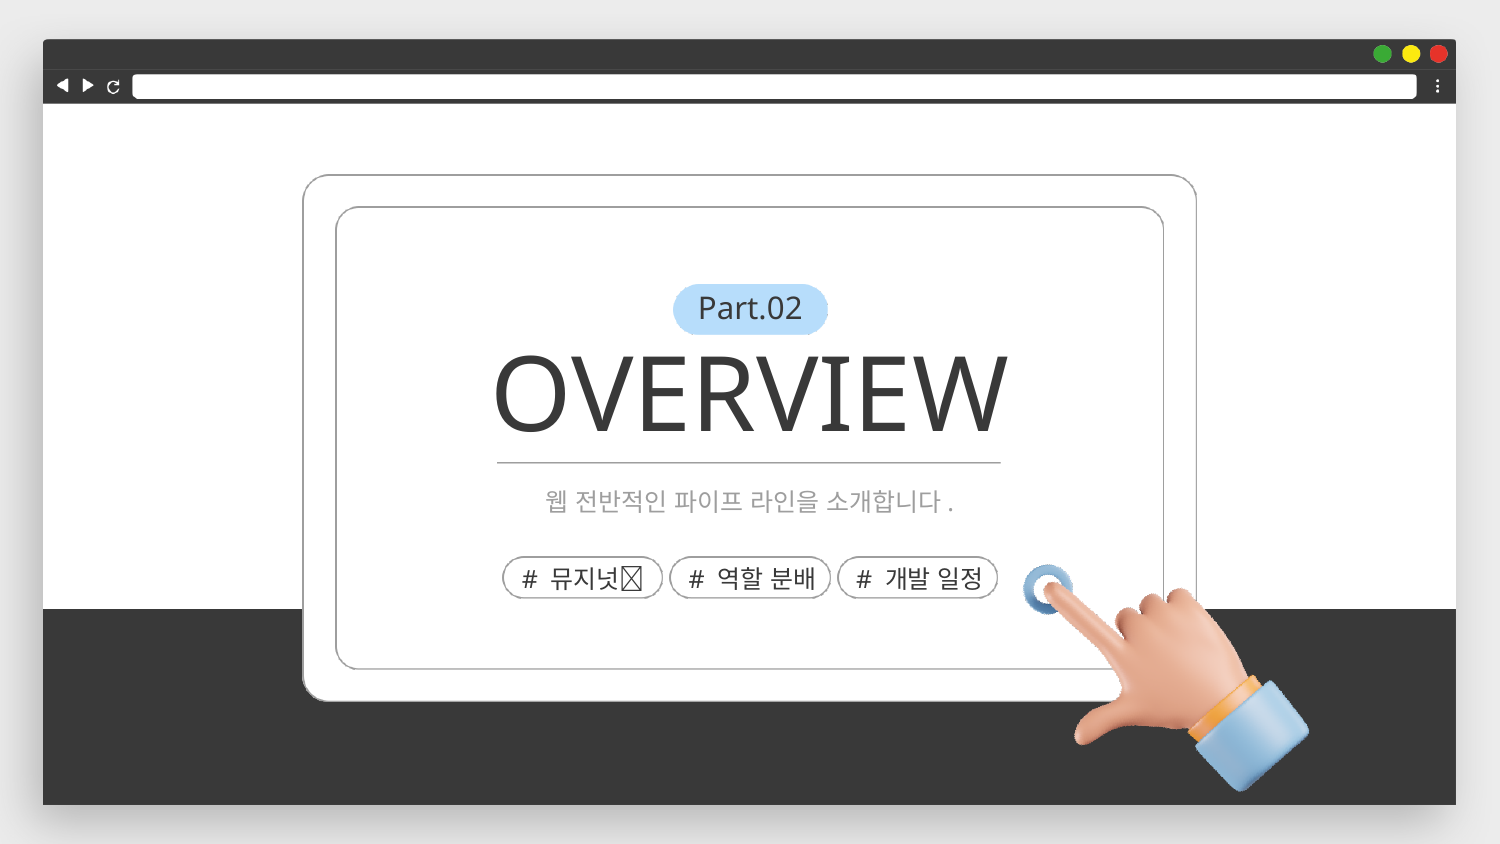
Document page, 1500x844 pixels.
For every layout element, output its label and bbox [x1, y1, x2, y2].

picture [43, 39, 1456, 844]
